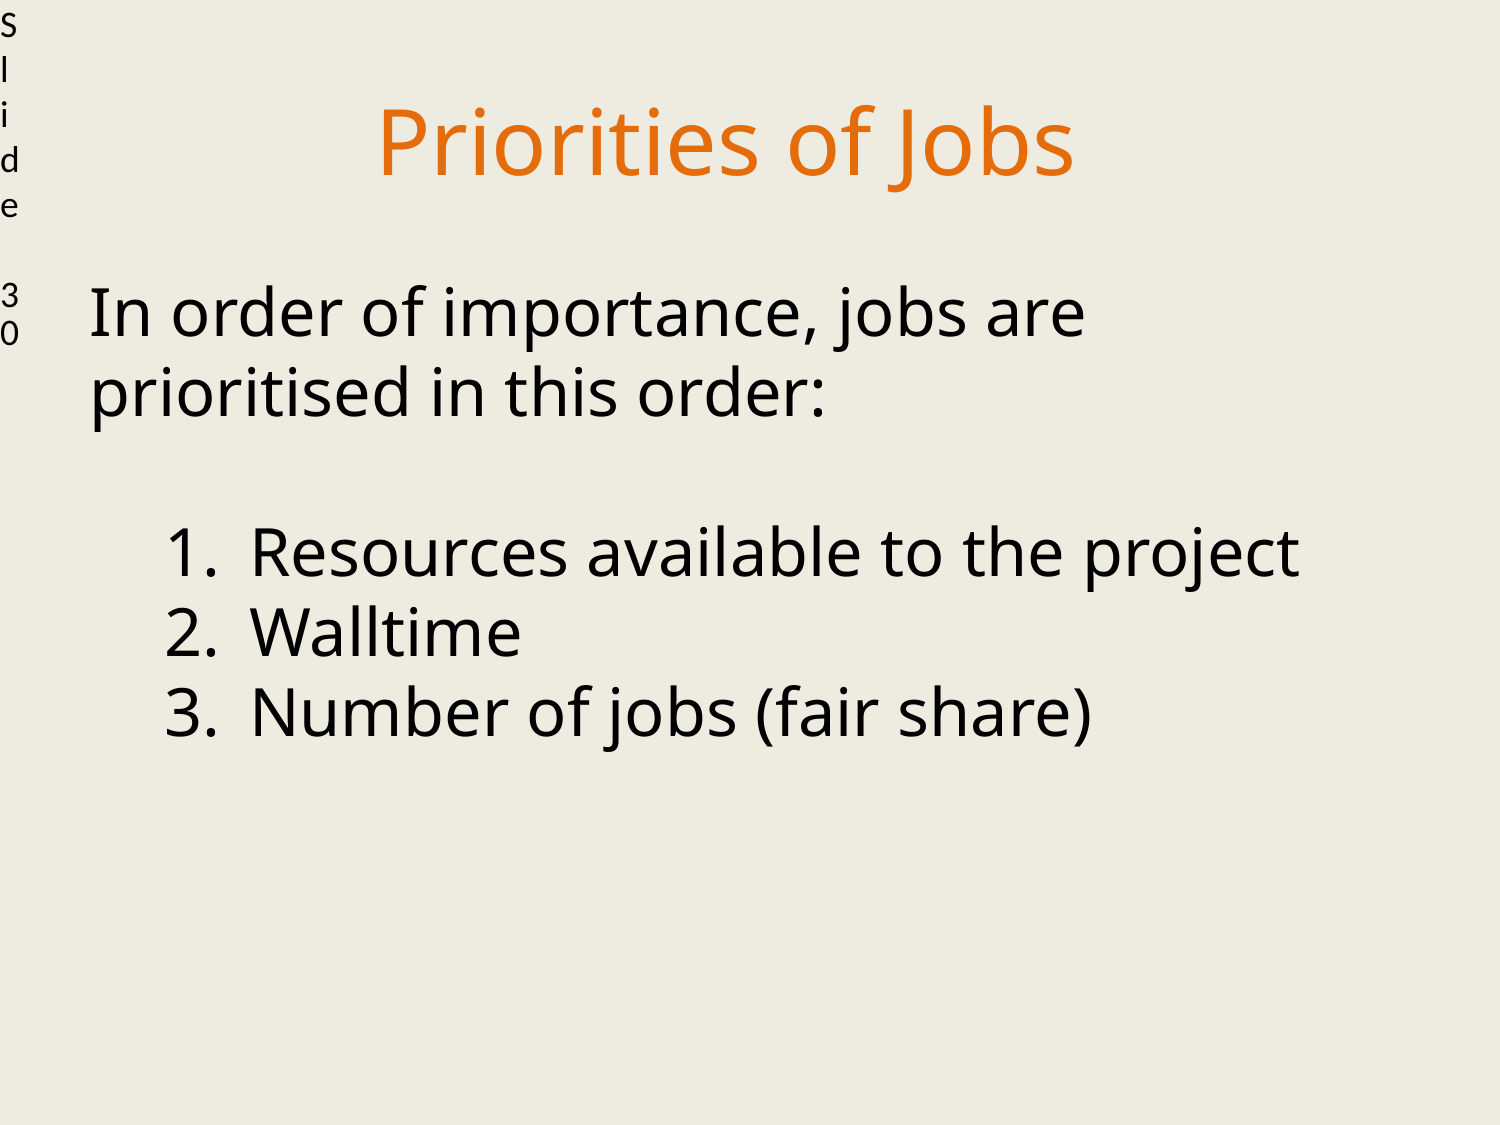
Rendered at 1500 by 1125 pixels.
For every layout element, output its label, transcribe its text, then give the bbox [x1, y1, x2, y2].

text_box Priorities of Jobs [75, 45, 1425, 233]
text_box In order of importance, jobs are prioritised in this order: Resources available to the project Walltime Number of jobs (fair share) [75, 262, 1425, 1005]
